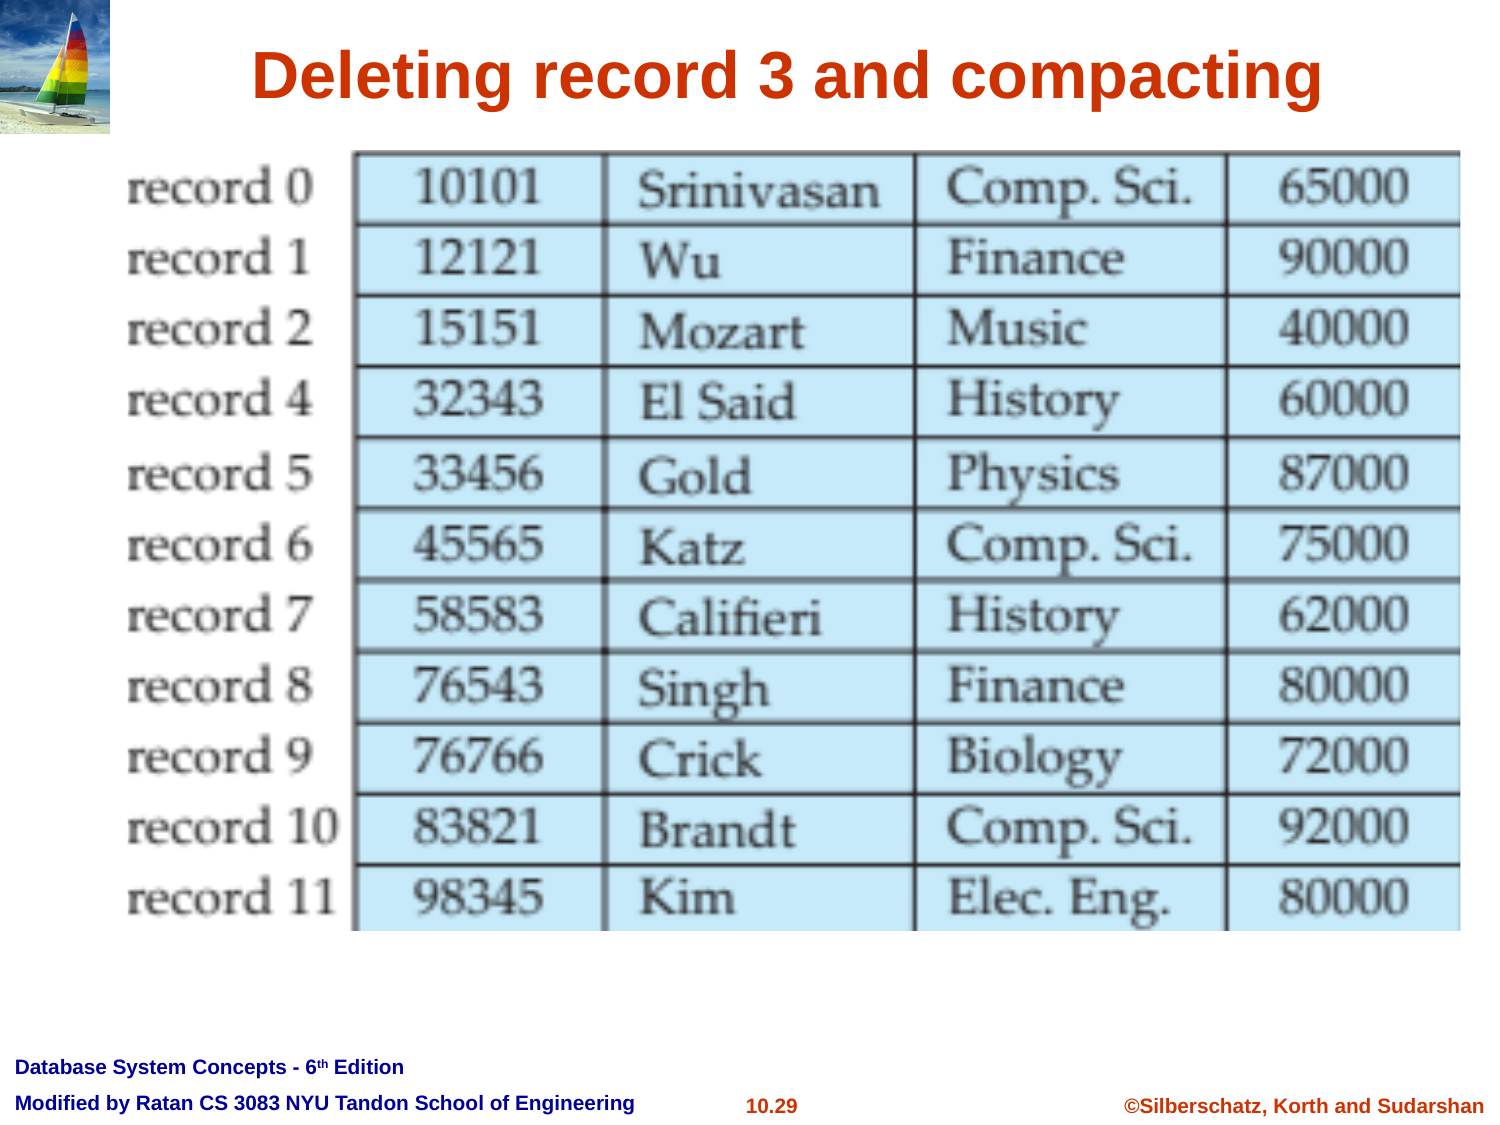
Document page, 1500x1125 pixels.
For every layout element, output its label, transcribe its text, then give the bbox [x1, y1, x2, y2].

picture [0, 0, 110, 134]
title Deleting record 3 and compacting [125, 18, 1452, 120]
picture [127, 150, 1461, 931]
